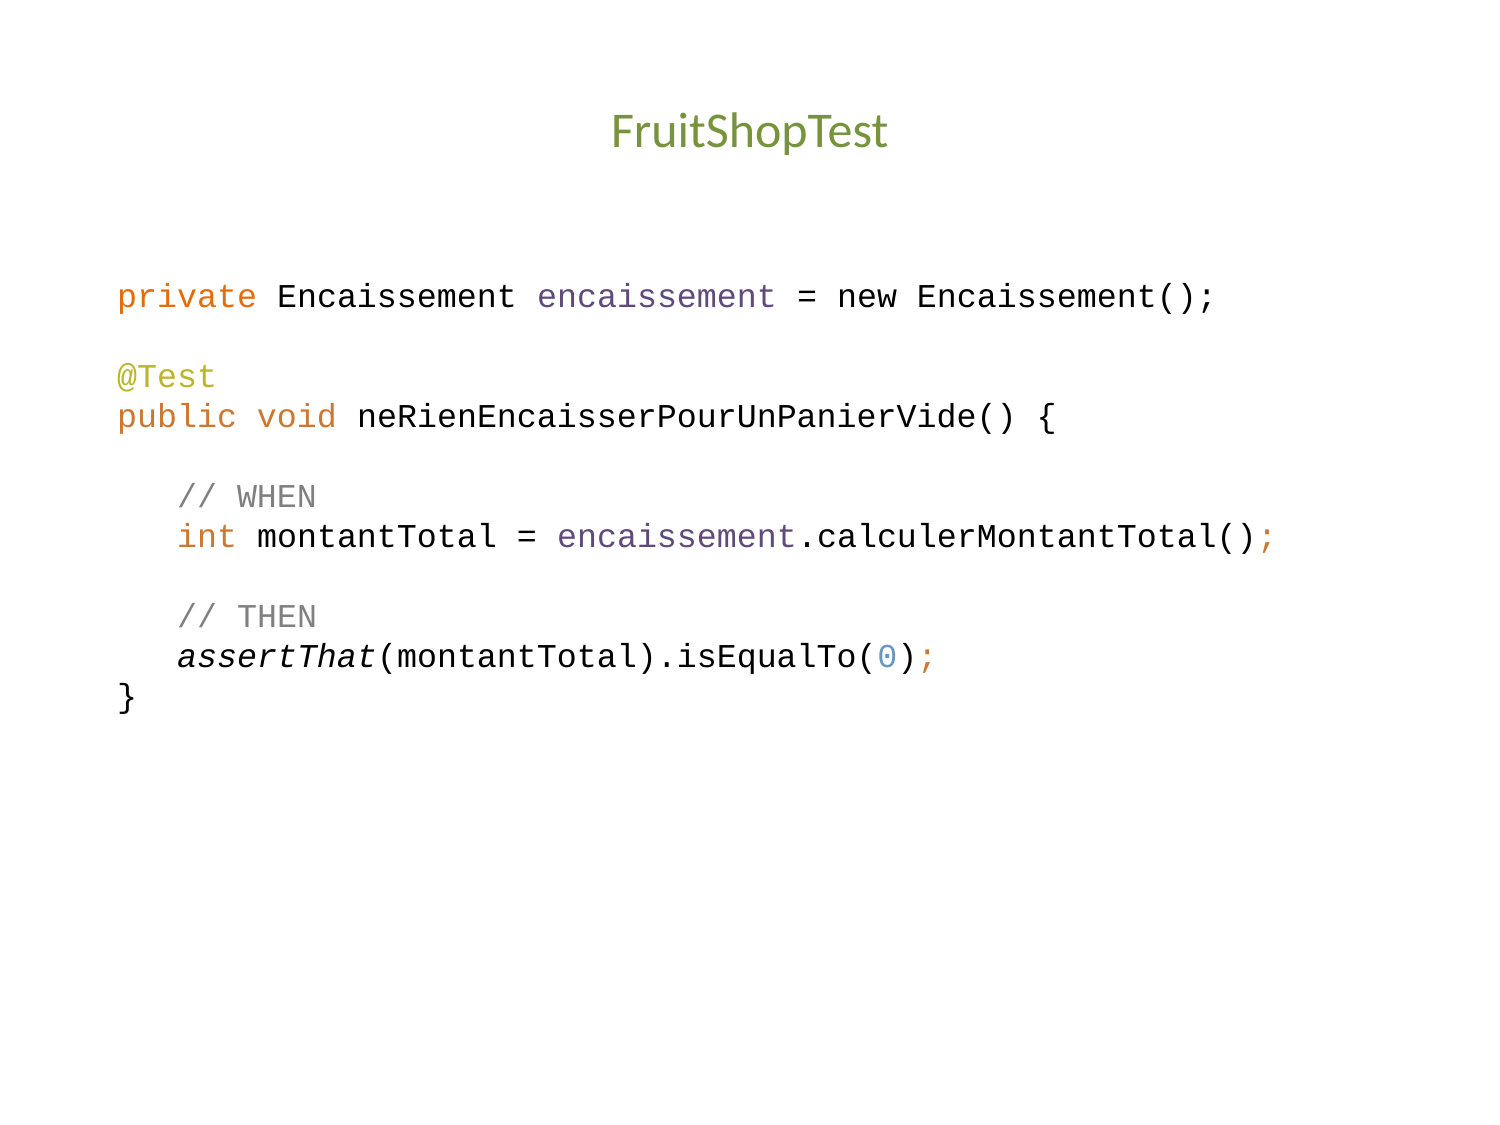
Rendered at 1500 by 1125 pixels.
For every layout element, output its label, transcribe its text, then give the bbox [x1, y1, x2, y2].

text_box FruitShopTest [596, 89, 904, 165]
text_box private Encaissement encaissement = new Encaissement(); @Test public void neRienEncaisserPourUnPanierVide() { // WHEN int montantTotal = encaissement.calculerMontantTotal(); // THEN assertThat(montantTotal).isEqualTo(0); } [102, 267, 1427, 721]
